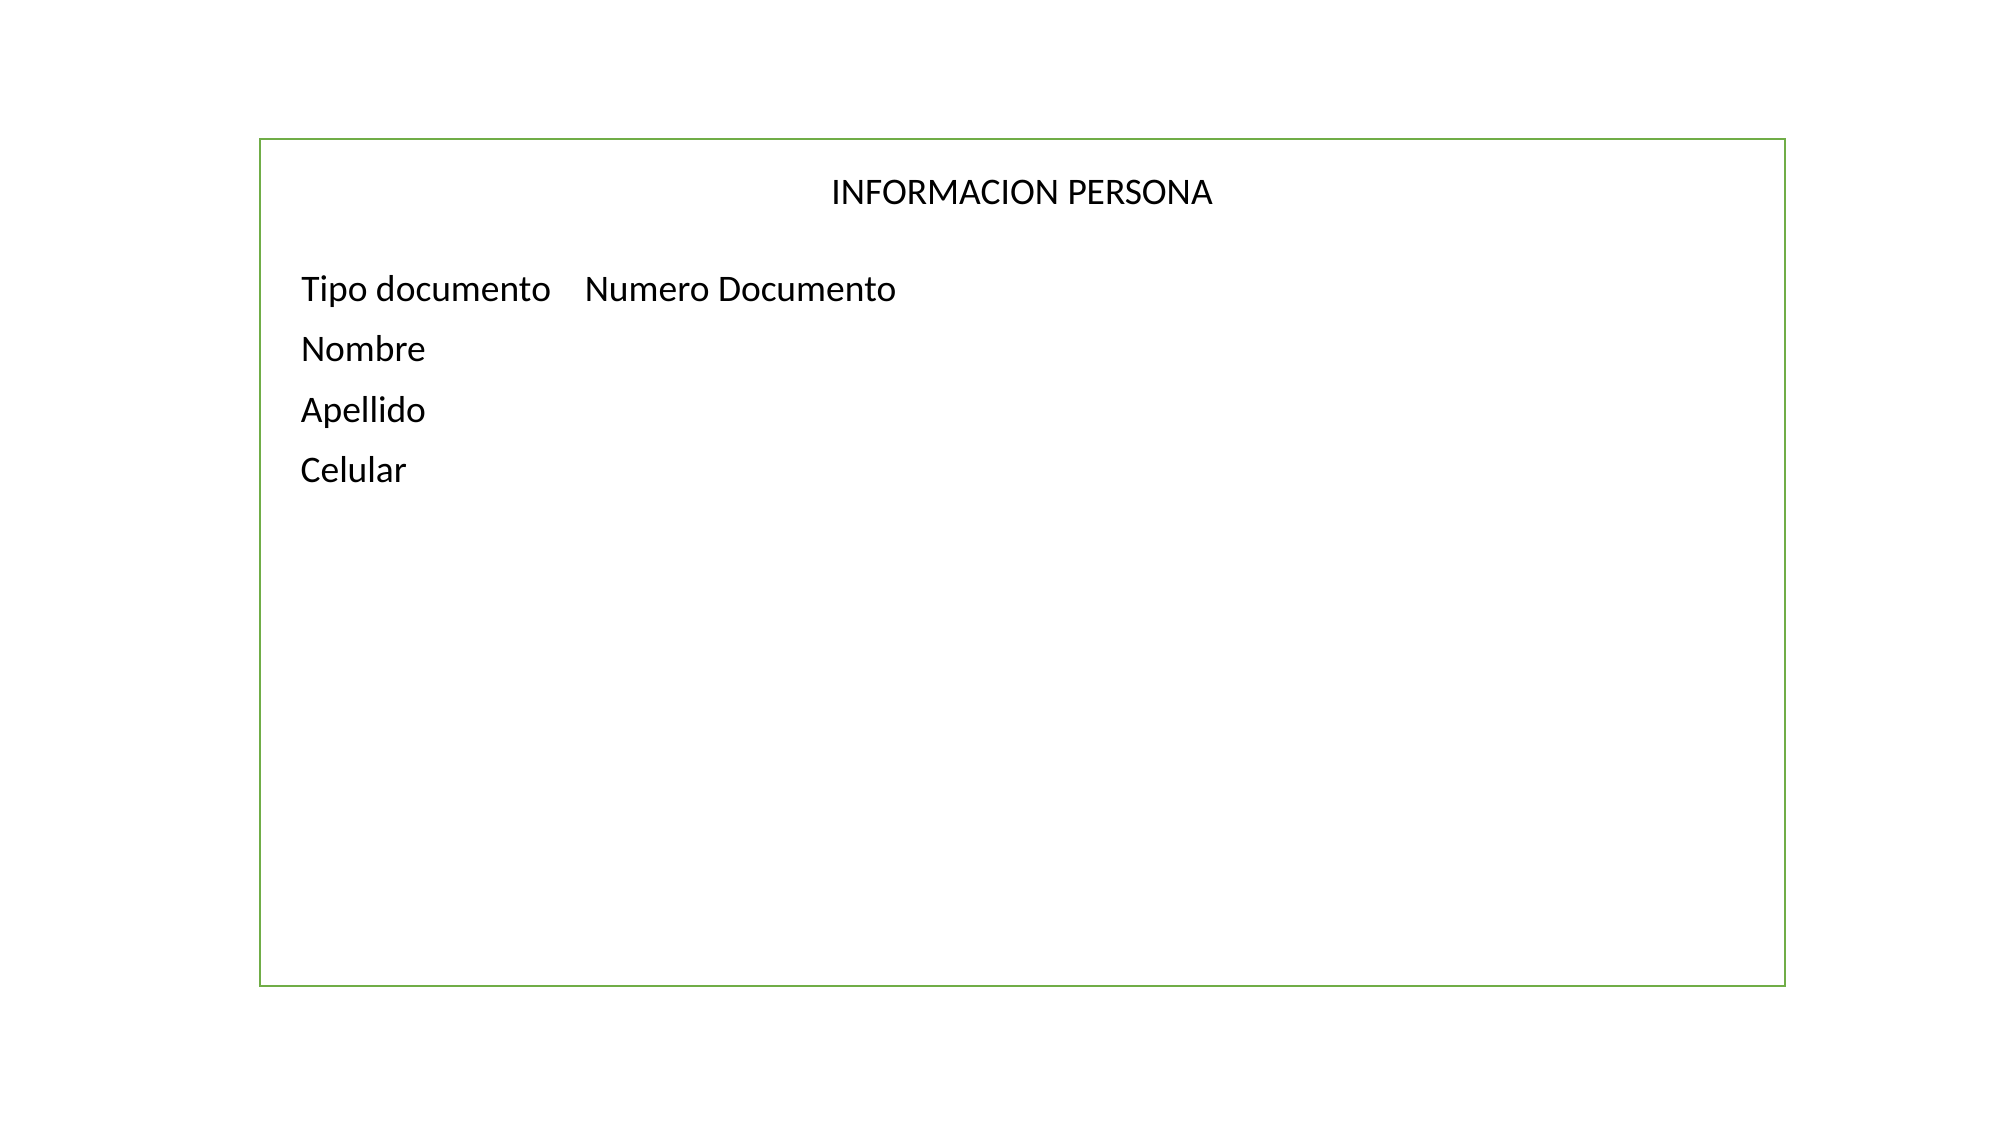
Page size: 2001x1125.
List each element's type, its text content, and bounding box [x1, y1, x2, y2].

text_box Nombre [286, 317, 442, 377]
text_box Numero Documento [570, 256, 912, 317]
text_box Celular [285, 438, 423, 498]
text_box Apellido [286, 377, 441, 438]
text_box [259, 138, 1786, 987]
text_box INFORMACION PERSONA [816, 159, 1228, 220]
text_box Tipo documento [286, 256, 567, 317]
